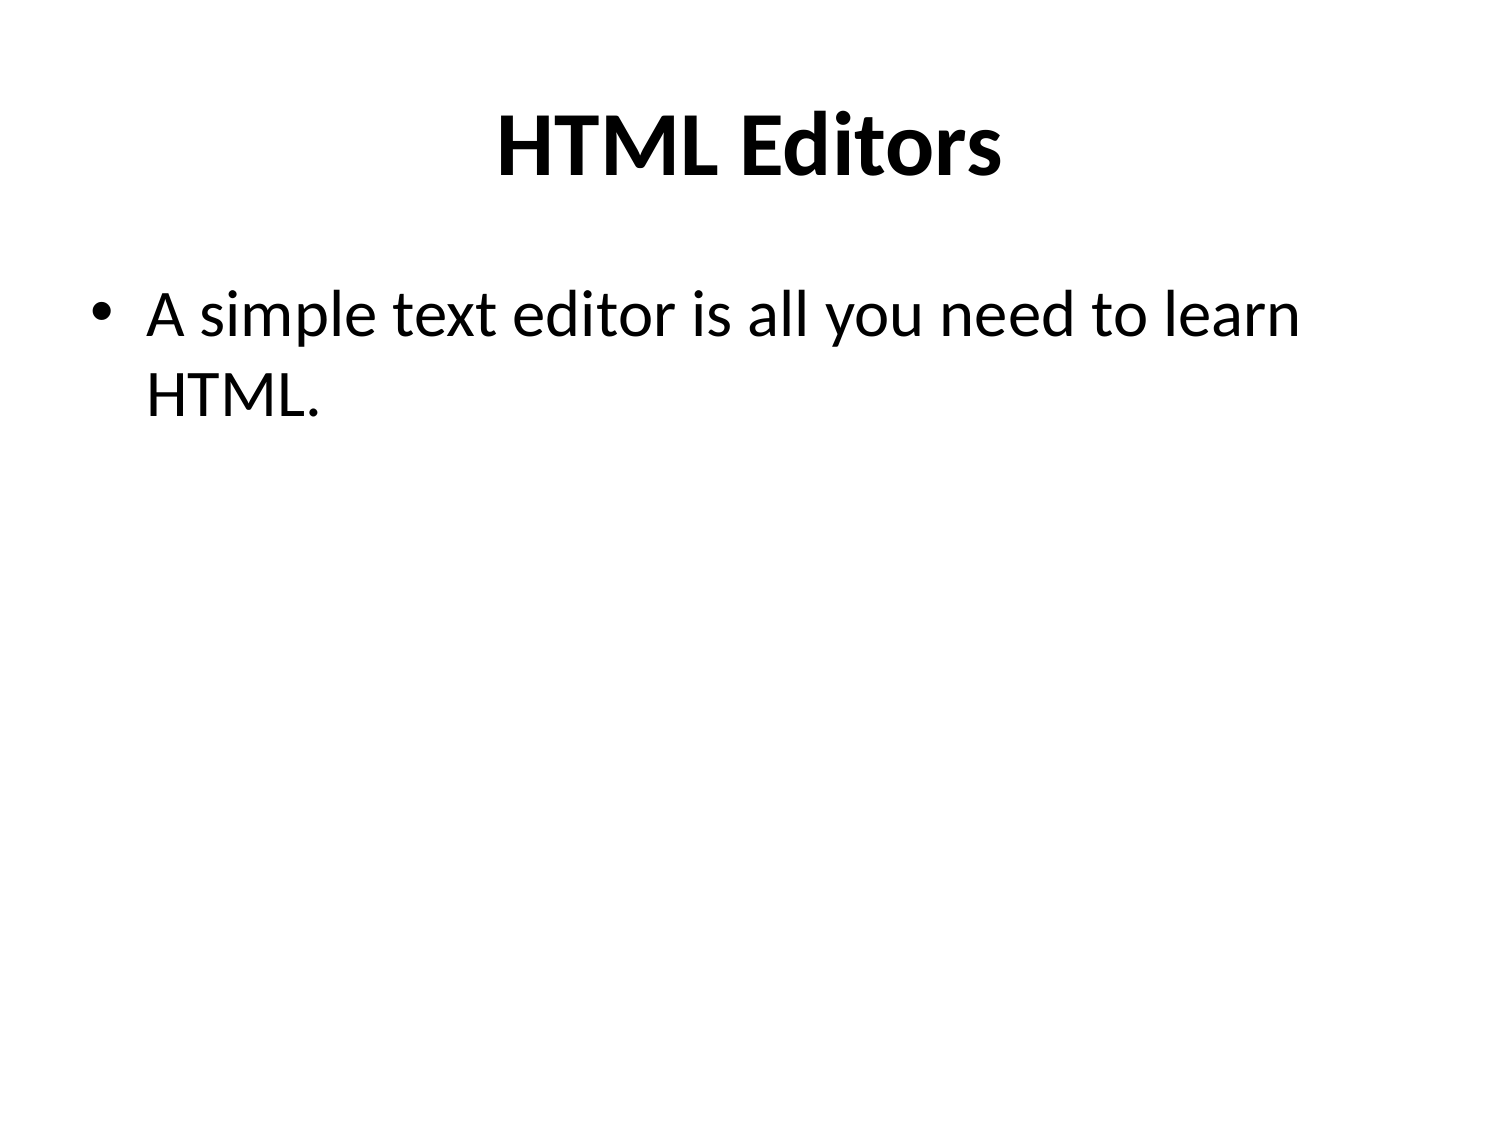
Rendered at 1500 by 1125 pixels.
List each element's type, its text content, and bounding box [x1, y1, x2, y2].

title HTML Editors [75, 45, 1425, 233]
list A simple text editor is all you need to learn HTML. [75, 262, 1425, 1005]
